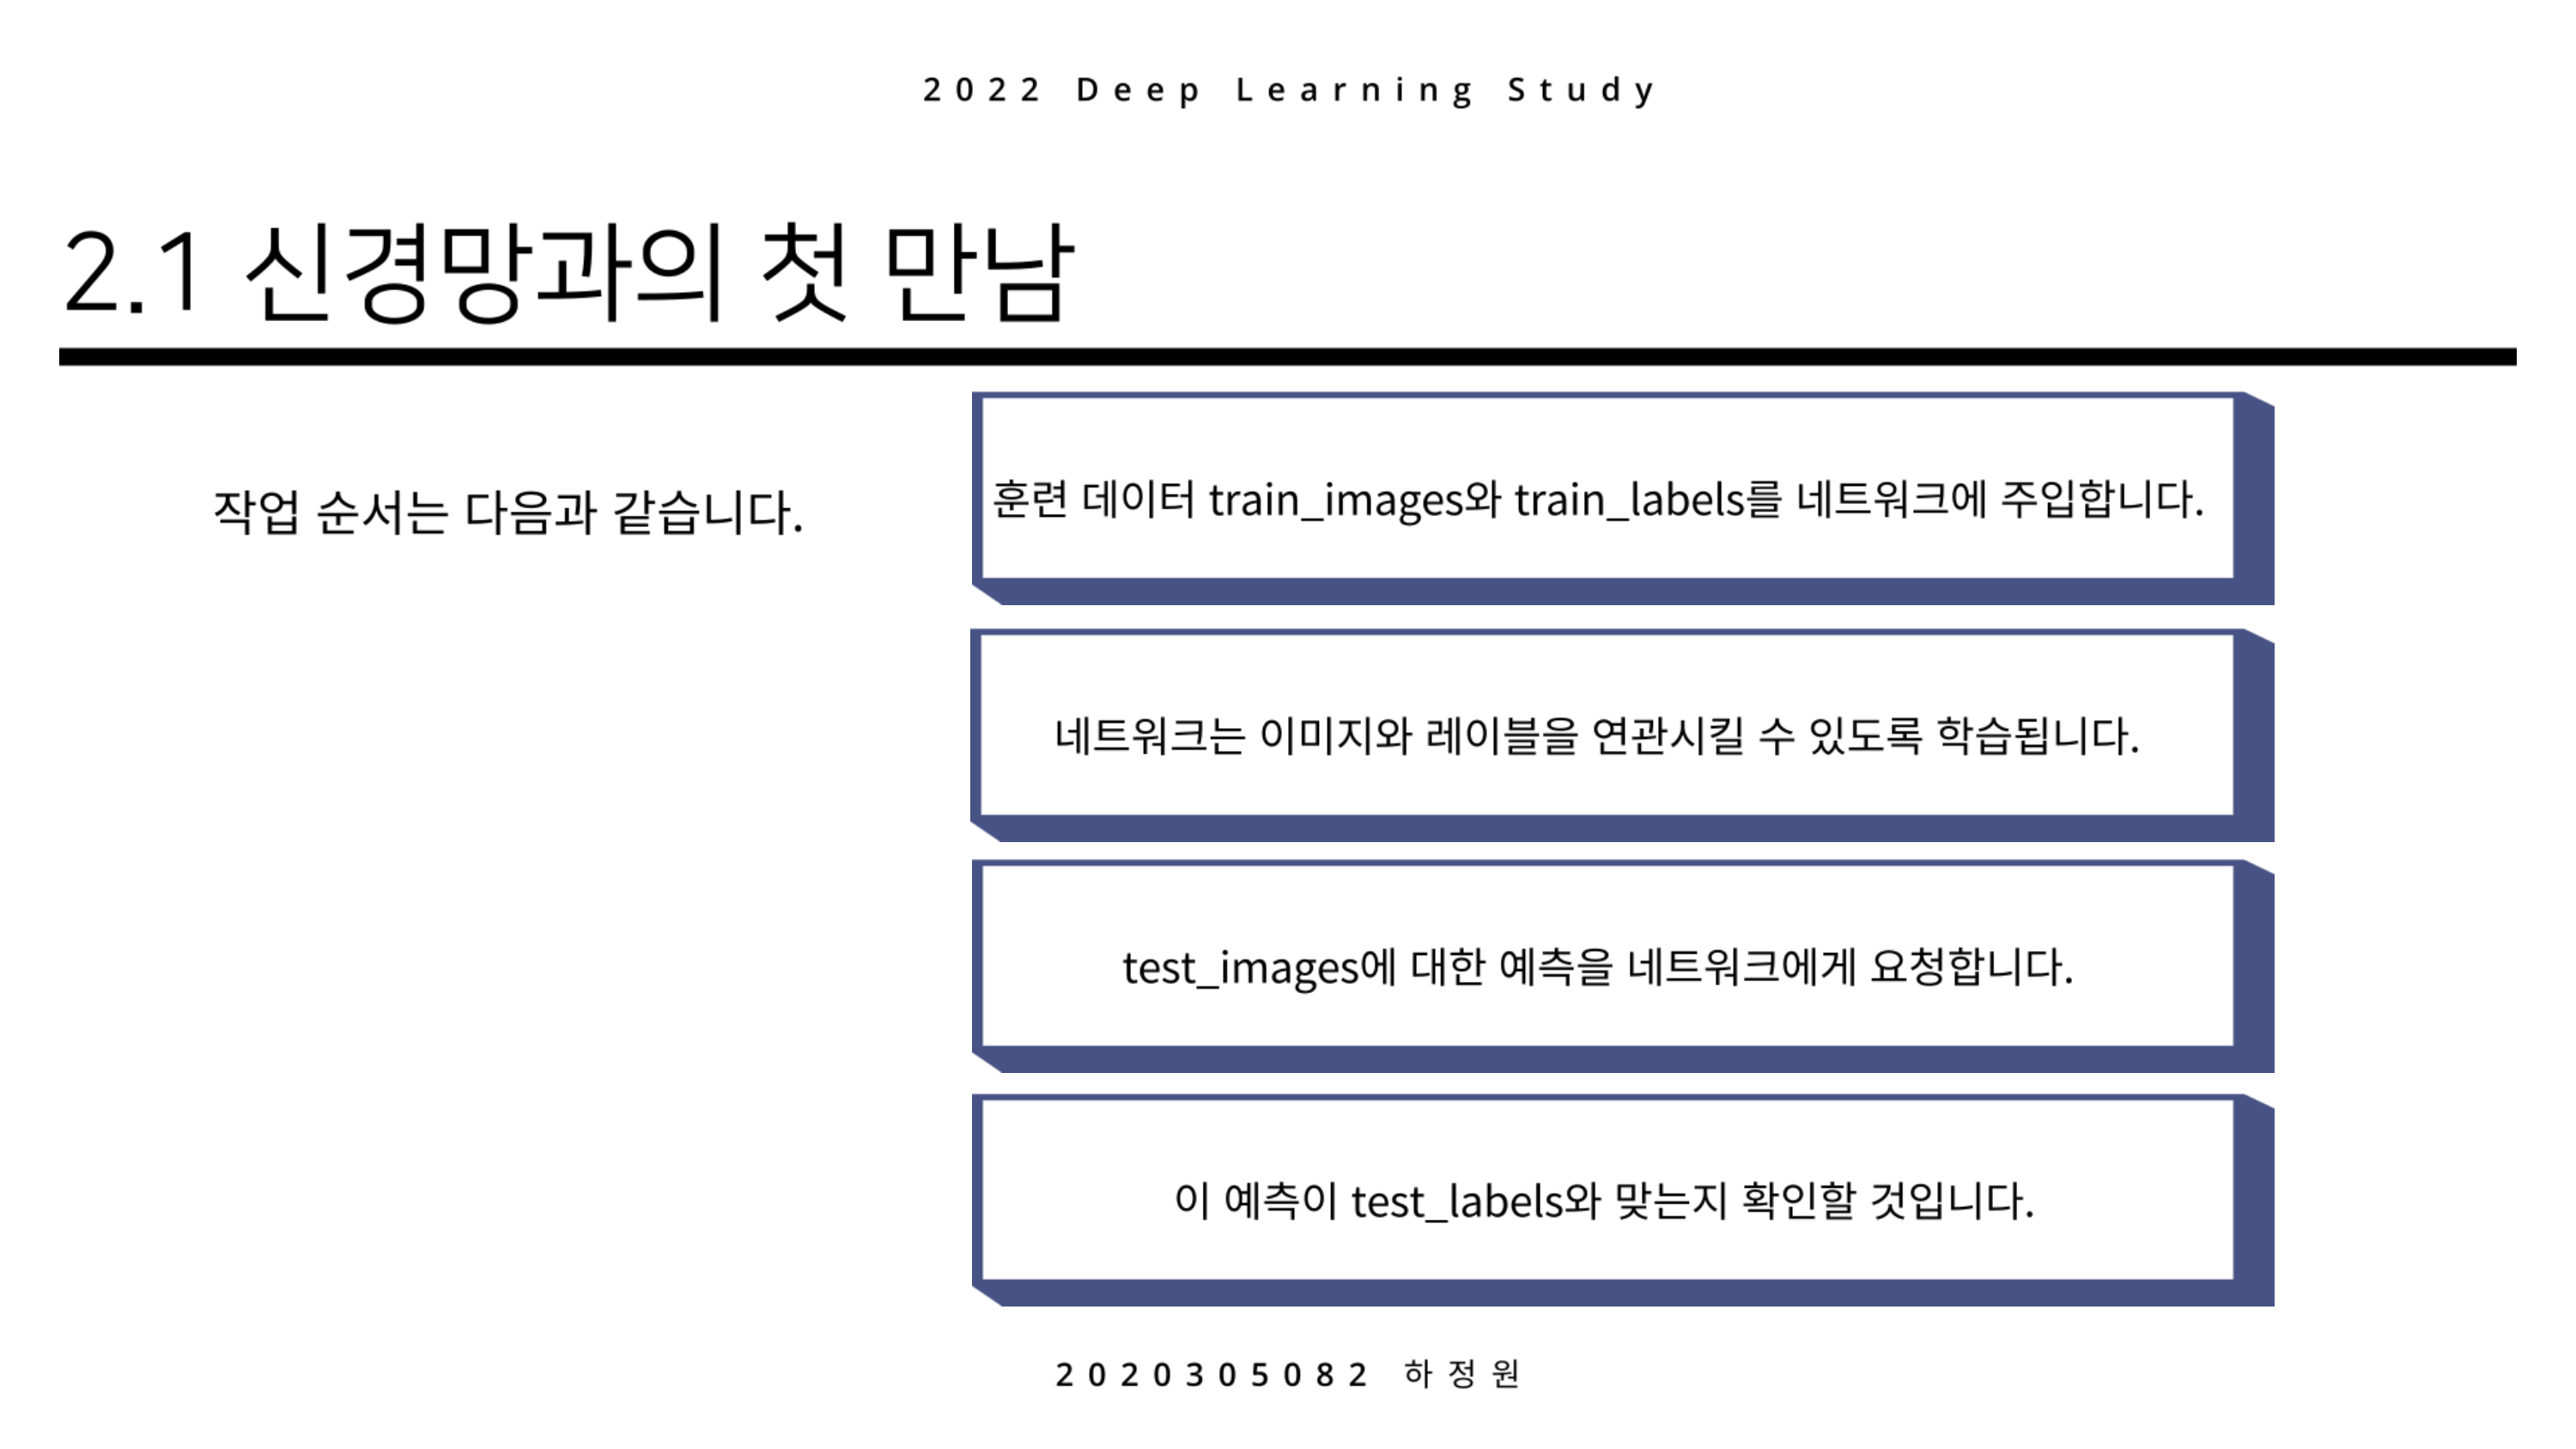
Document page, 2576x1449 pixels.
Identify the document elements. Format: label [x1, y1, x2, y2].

picture [556, 1343, 1535, 1410]
text_box [59, 322, 2517, 392]
picture [202, 467, 841, 567]
text_box [972, 859, 2275, 1073]
picture [556, 59, 1668, 126]
text_box [972, 1093, 2275, 1307]
text_box [970, 627, 2275, 842]
text_box [972, 391, 2275, 605]
picture [43, 184, 1126, 399]
